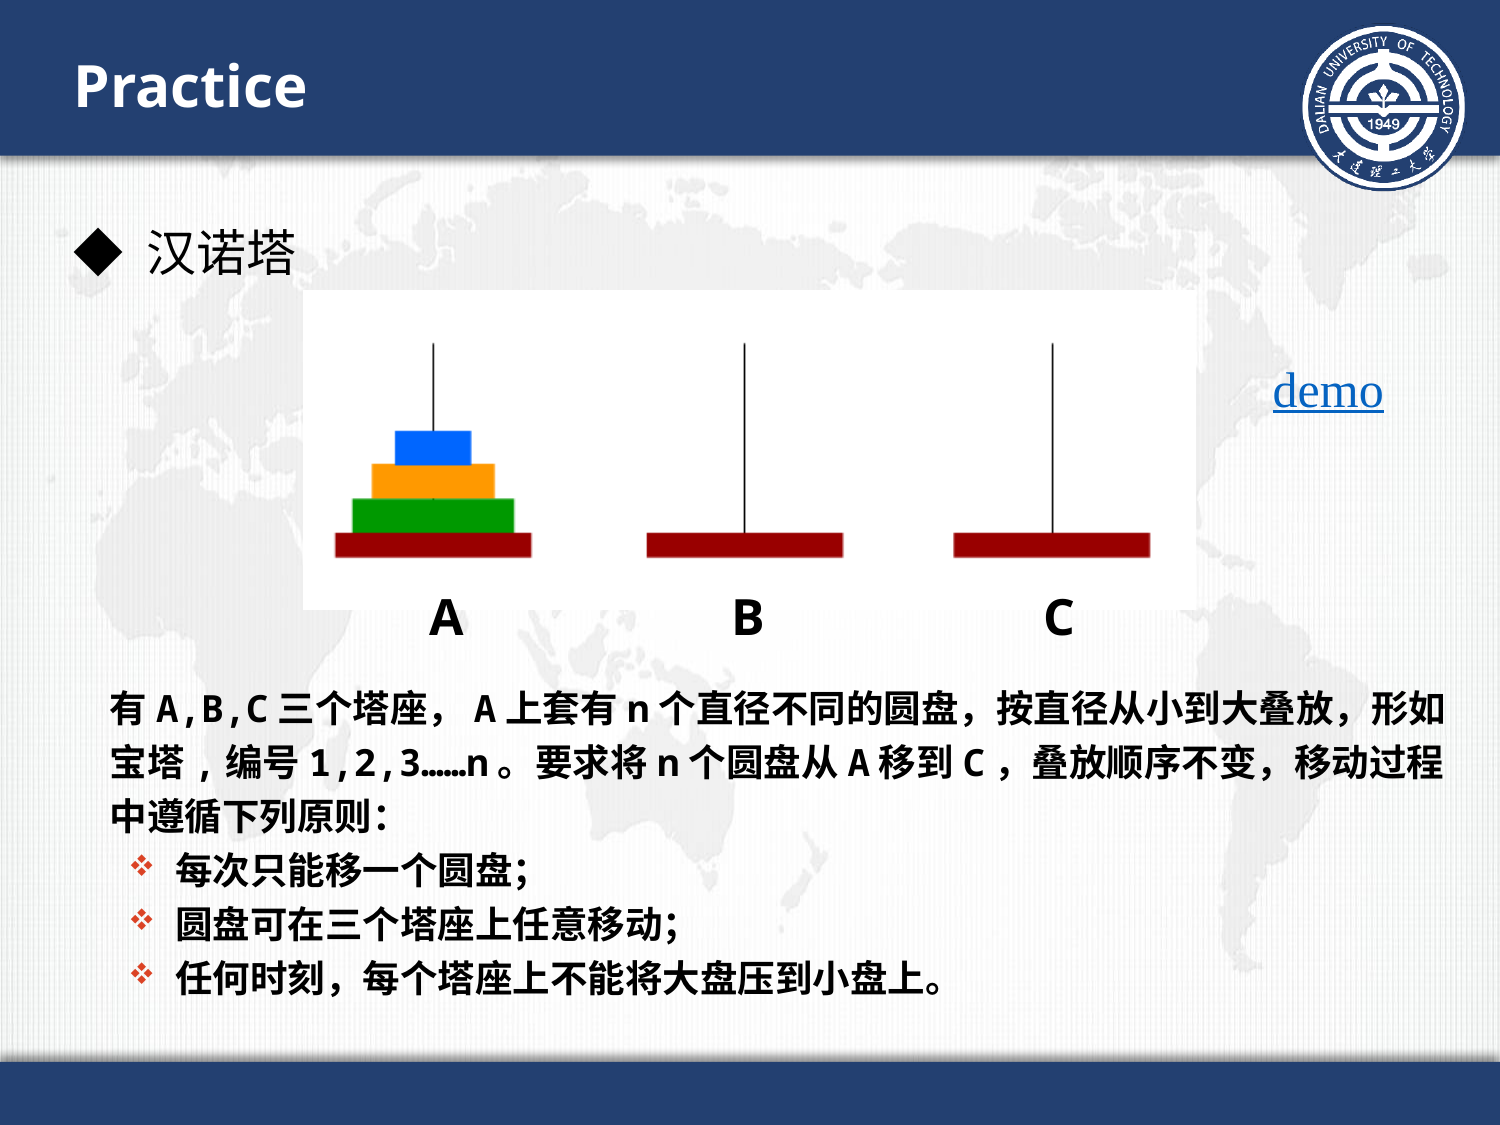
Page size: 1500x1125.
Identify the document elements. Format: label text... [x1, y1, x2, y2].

text_box ◆ 汉诺塔 [58, 184, 1459, 290]
text_box demo [1257, 349, 1399, 425]
picture [0, 19, 1500, 1061]
title Practice [58, 24, 1295, 154]
text_box 有A,B,C三个塔座，A上套有n个直径不同的圆盘，按直径从小到大叠放，形如宝塔,编号1,2,3……n。要求将n个圆盘从A移到C，叠放顺序不变，移动过程中遵循下列原则： 每次只能移一个圆盘； 圆盘可在三个塔座上任意移动； 任何时刻，每个塔座上不能将大盘压到小盘上。 [38, 668, 1462, 1082]
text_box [303, 290, 1196, 654]
